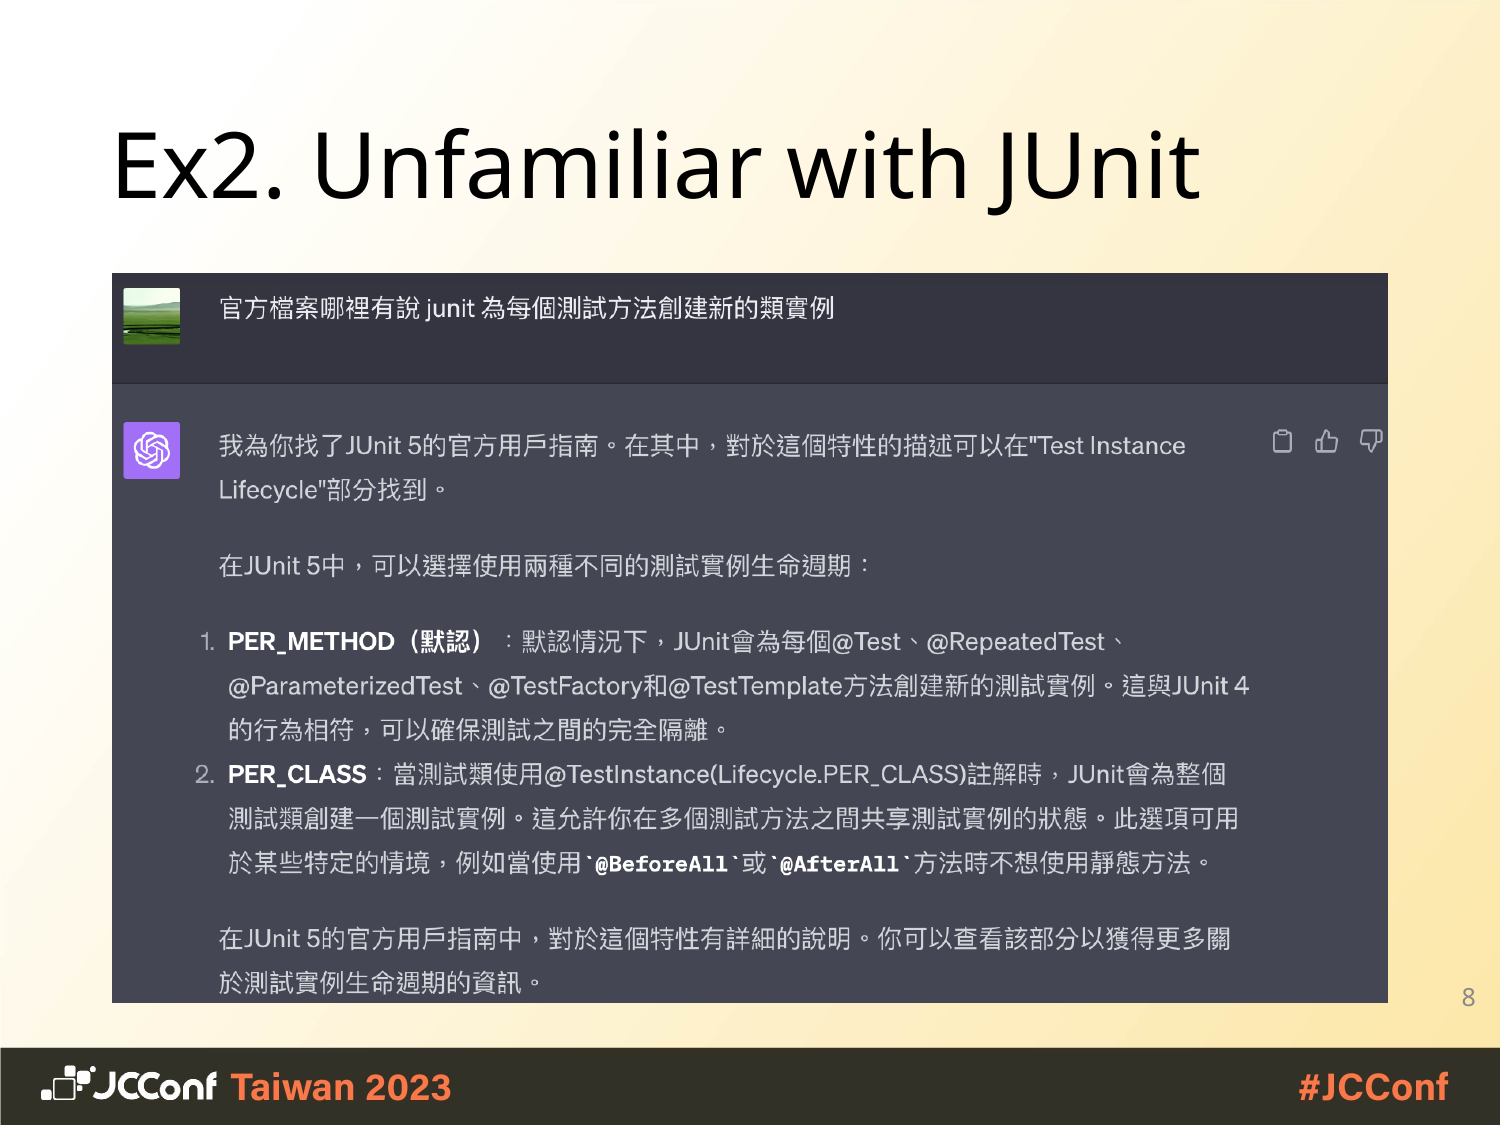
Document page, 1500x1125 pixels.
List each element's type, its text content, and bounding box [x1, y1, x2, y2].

slide_number 8 [1132, 968, 1484, 1030]
picture [0, 0, 1500, 1125]
title Ex2. Unfamiliar with JUnit [102, 59, 1398, 278]
